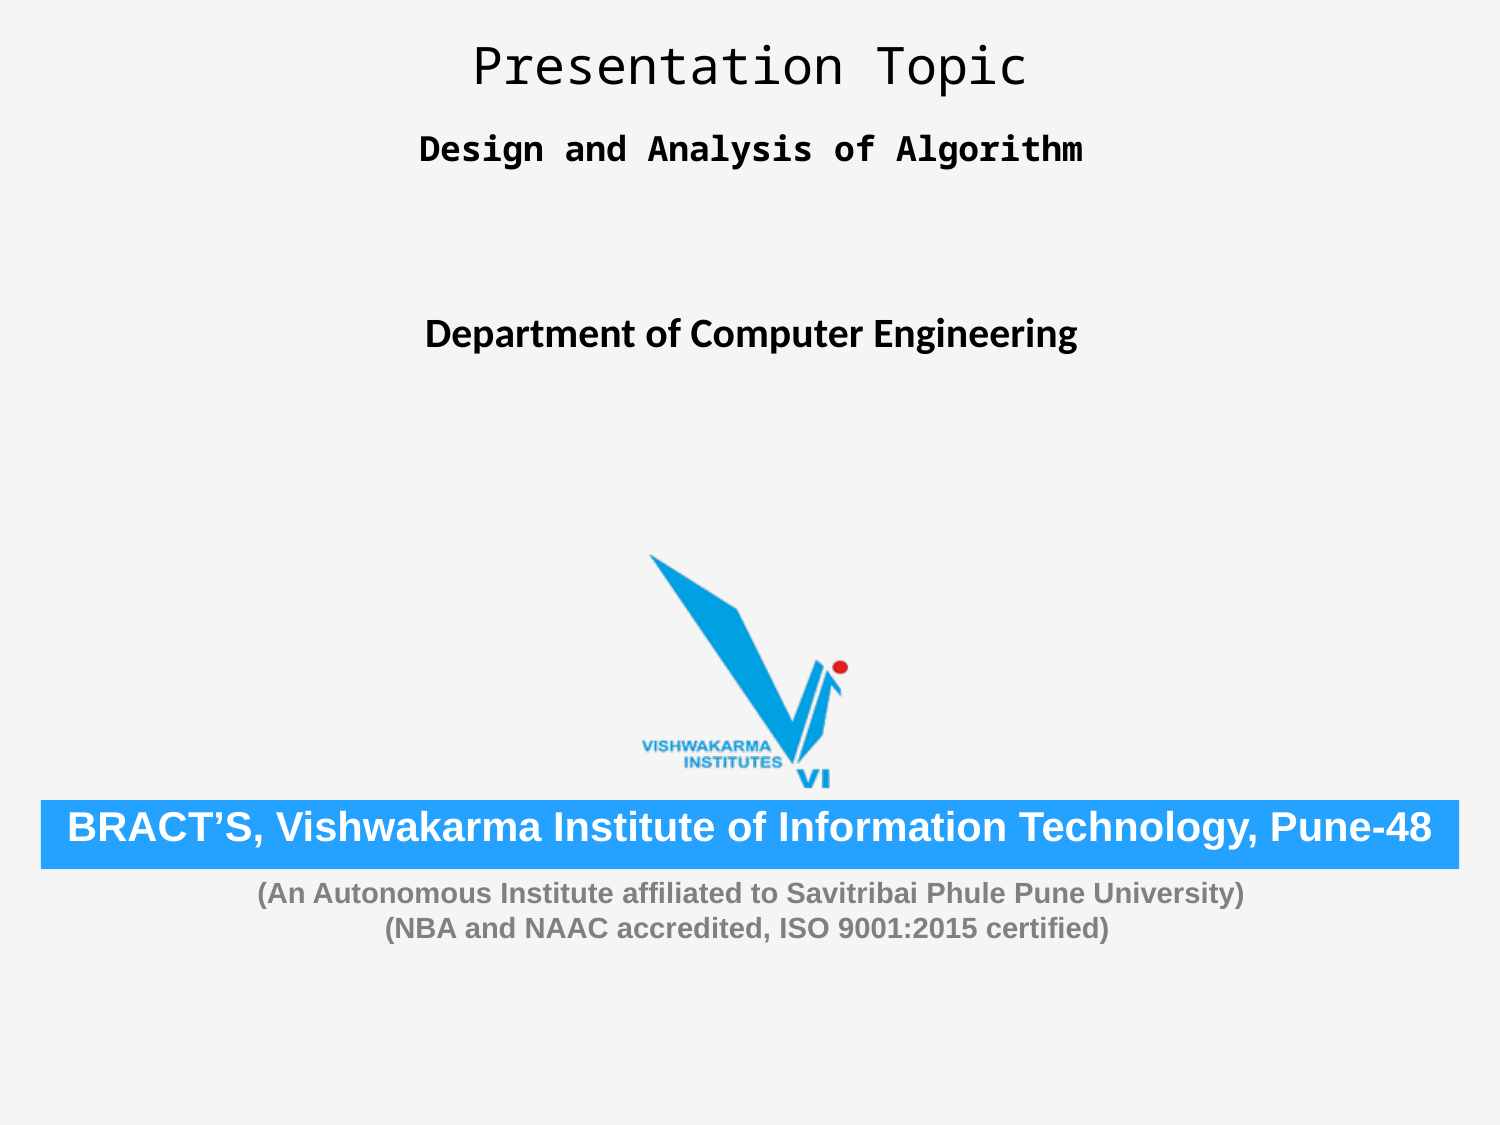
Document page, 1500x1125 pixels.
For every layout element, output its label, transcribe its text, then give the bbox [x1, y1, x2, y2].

picture [642, 554, 861, 801]
subtitle Department of Computer Engineering [159, 255, 1344, 417]
text_box (An Autonomous Institute affiliated to Savitribai Phule Pune University) (NBA and NAAC accredited, ISO 9001:2015 certified) [66, 866, 1437, 952]
text_box BRACT’S, Vishwakarma Institute of Information Technology, Pune-48 [40, 800, 1460, 870]
title Presentation Topic Design and Analysis of Algorithm [135, 25, 1369, 174]
